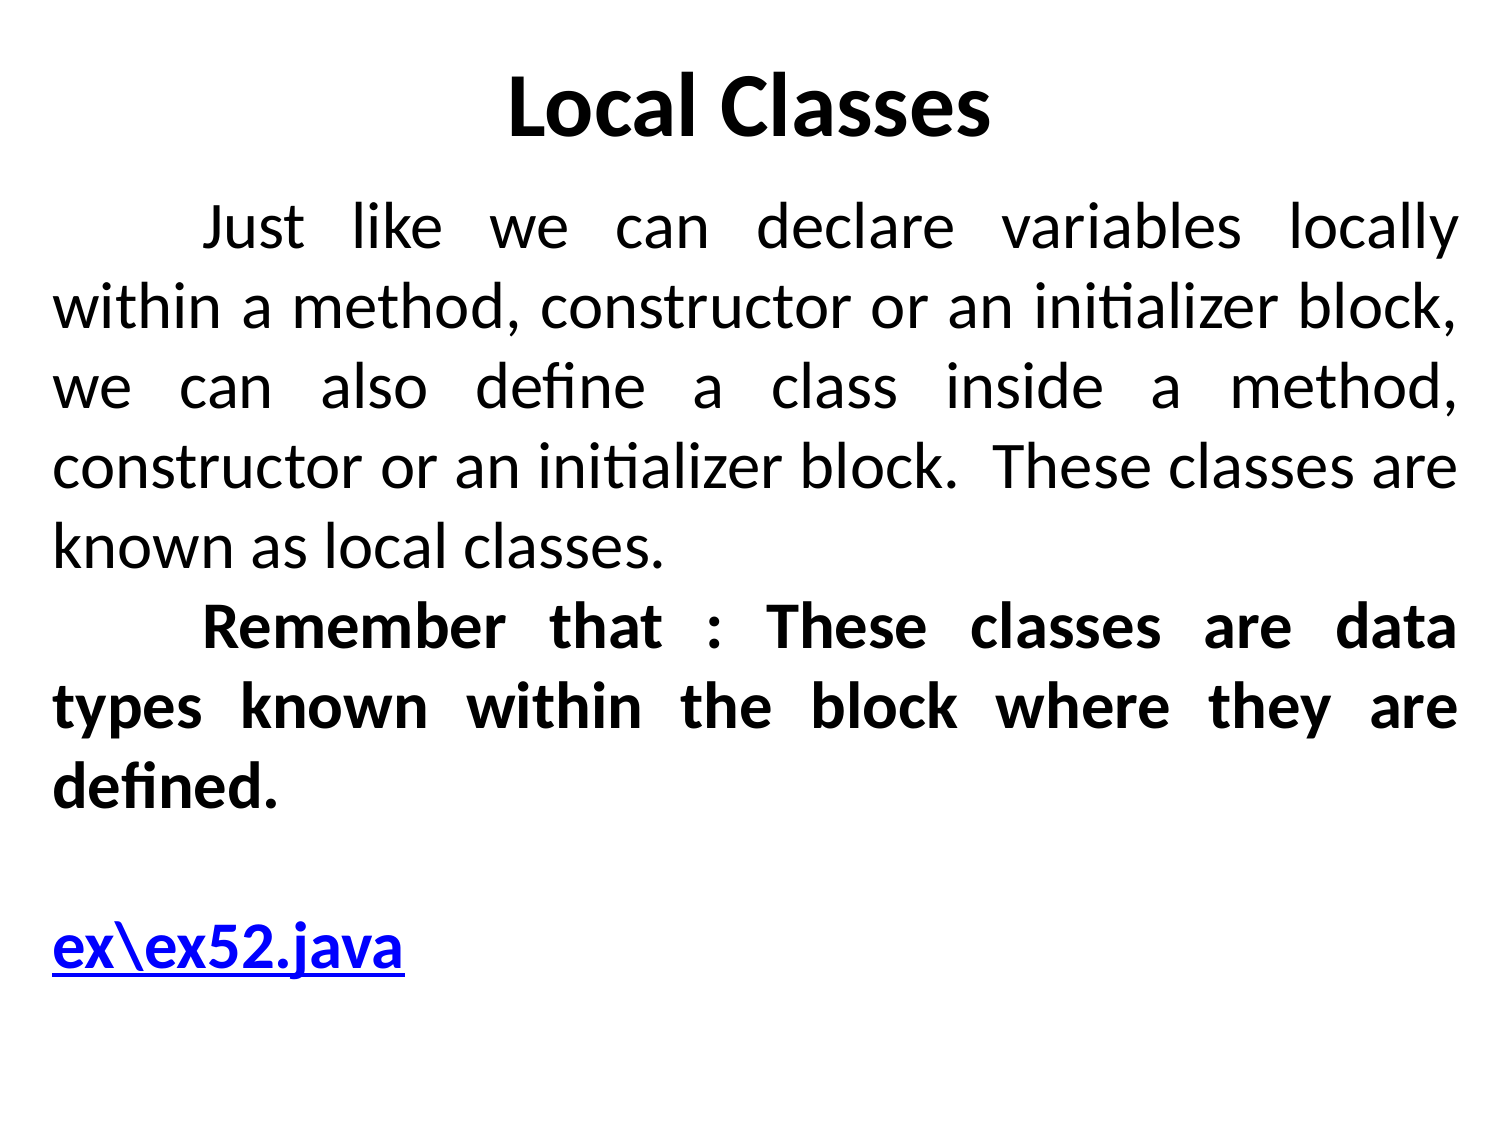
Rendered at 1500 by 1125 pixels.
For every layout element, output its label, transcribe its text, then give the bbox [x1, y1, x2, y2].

text_box Just like we can declare variables locally within a method, constructor or an initializer block, we can also define a class inside a method, constructor or an initializer block. These classes are known as local classes. Remember that : These classes are data types known within the block where they are defined. ex\ex52.java [37, 174, 1475, 990]
title Local Classes [0, 24, 1500, 175]
